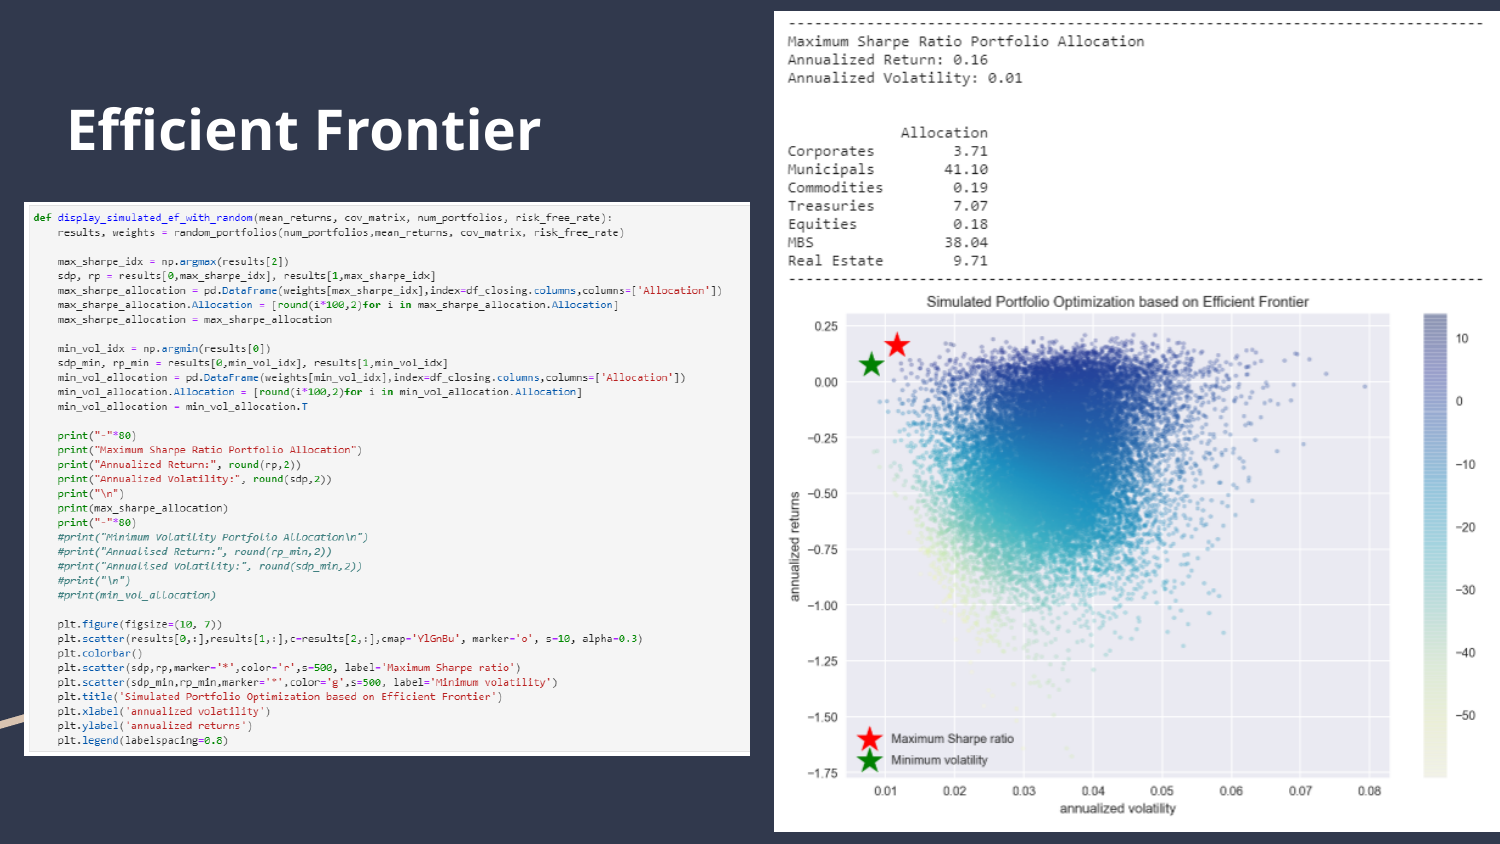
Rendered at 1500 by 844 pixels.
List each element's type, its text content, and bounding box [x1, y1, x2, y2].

picture [24, 202, 750, 756]
picture [774, 11, 1500, 832]
text_box Efficient Frontier [51, 79, 650, 177]
